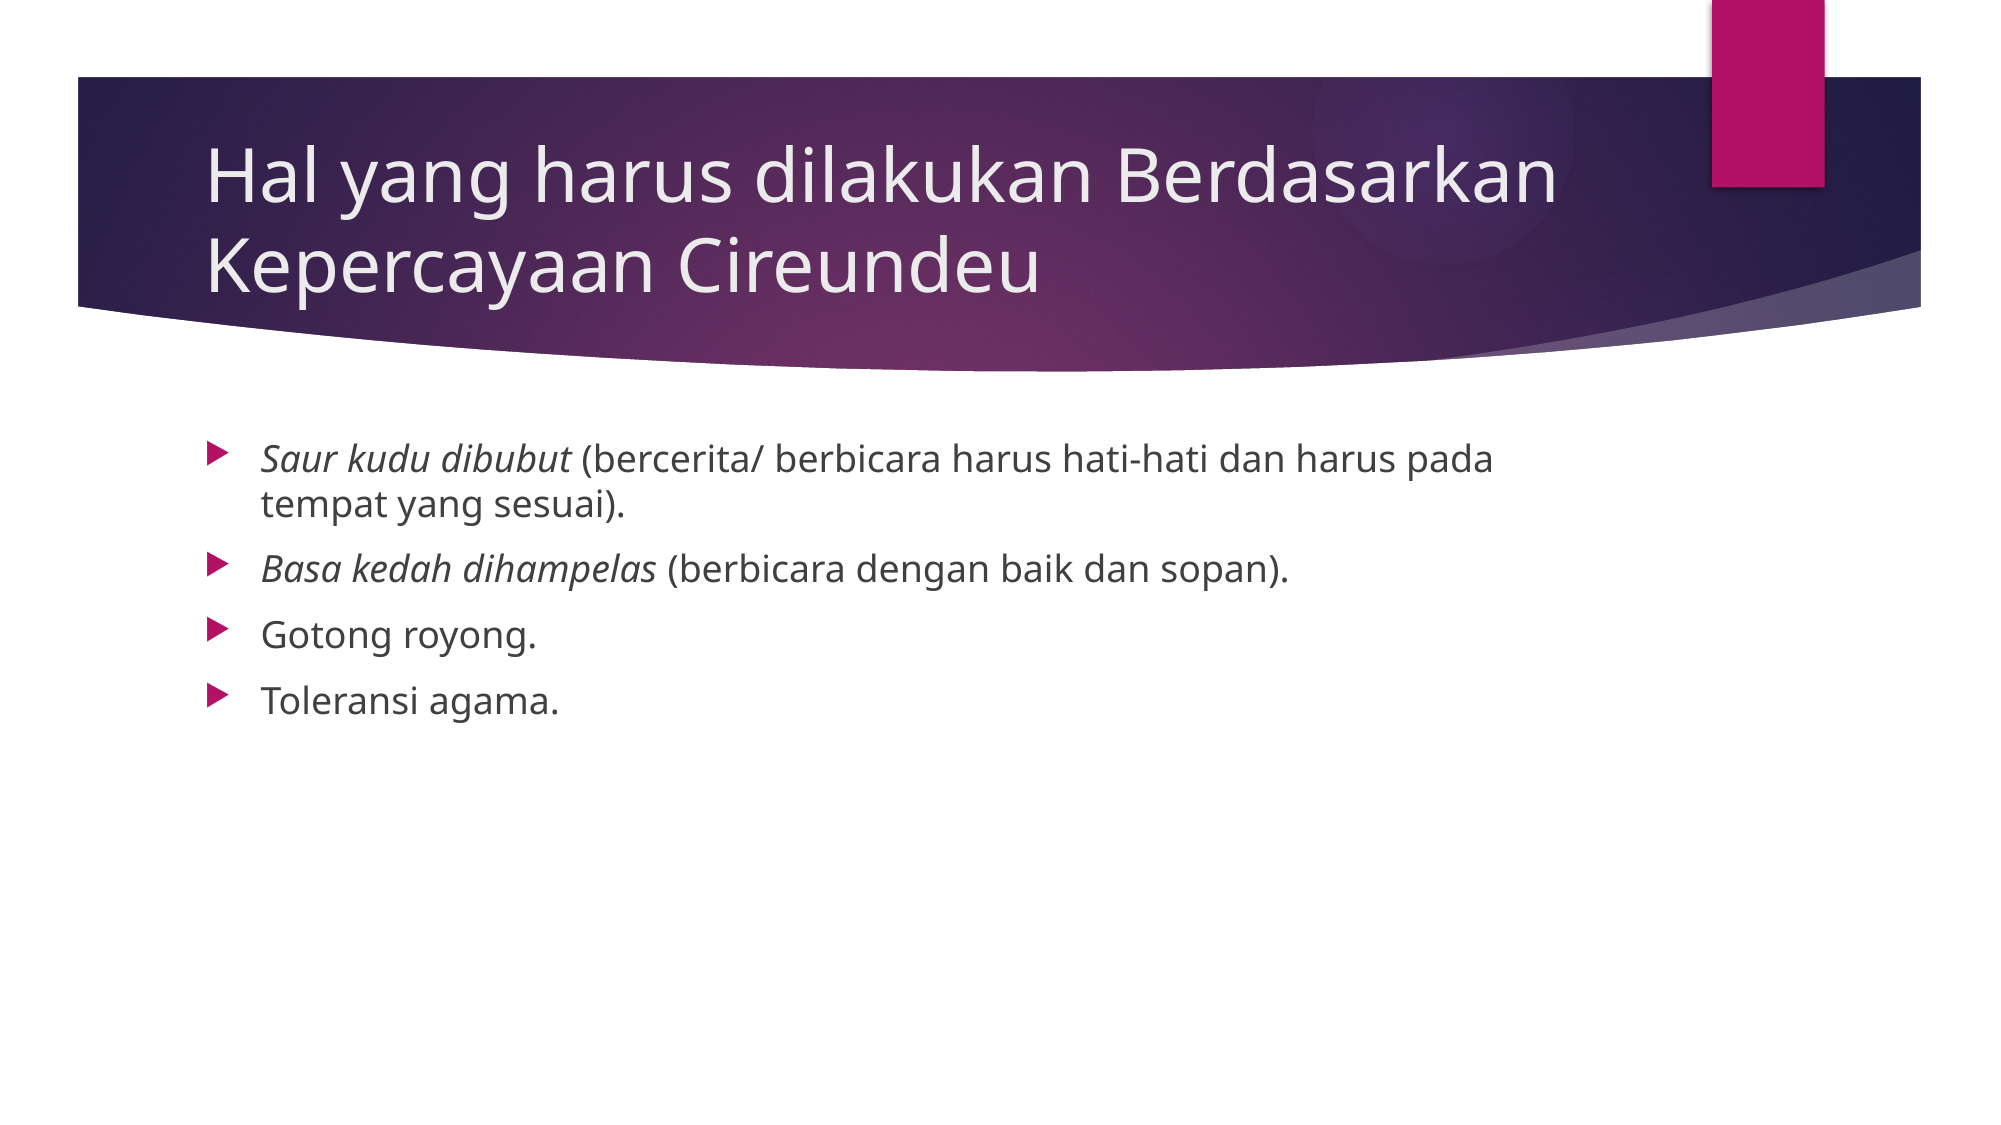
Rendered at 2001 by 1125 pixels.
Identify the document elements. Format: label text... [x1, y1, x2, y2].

title Hal yang harus dilakukan Berdasarkan Kepercayaan Cireundeu [189, 159, 1627, 276]
list Saur kudu dibubut (bercerita/ berbicara harus hati-hati dan harus pada tempat yang sesuai). Basa kedah dihampelas (berbicara dengan baik dan sopan). Gotong royong. Toleransi agama. [189, 427, 1638, 988]
